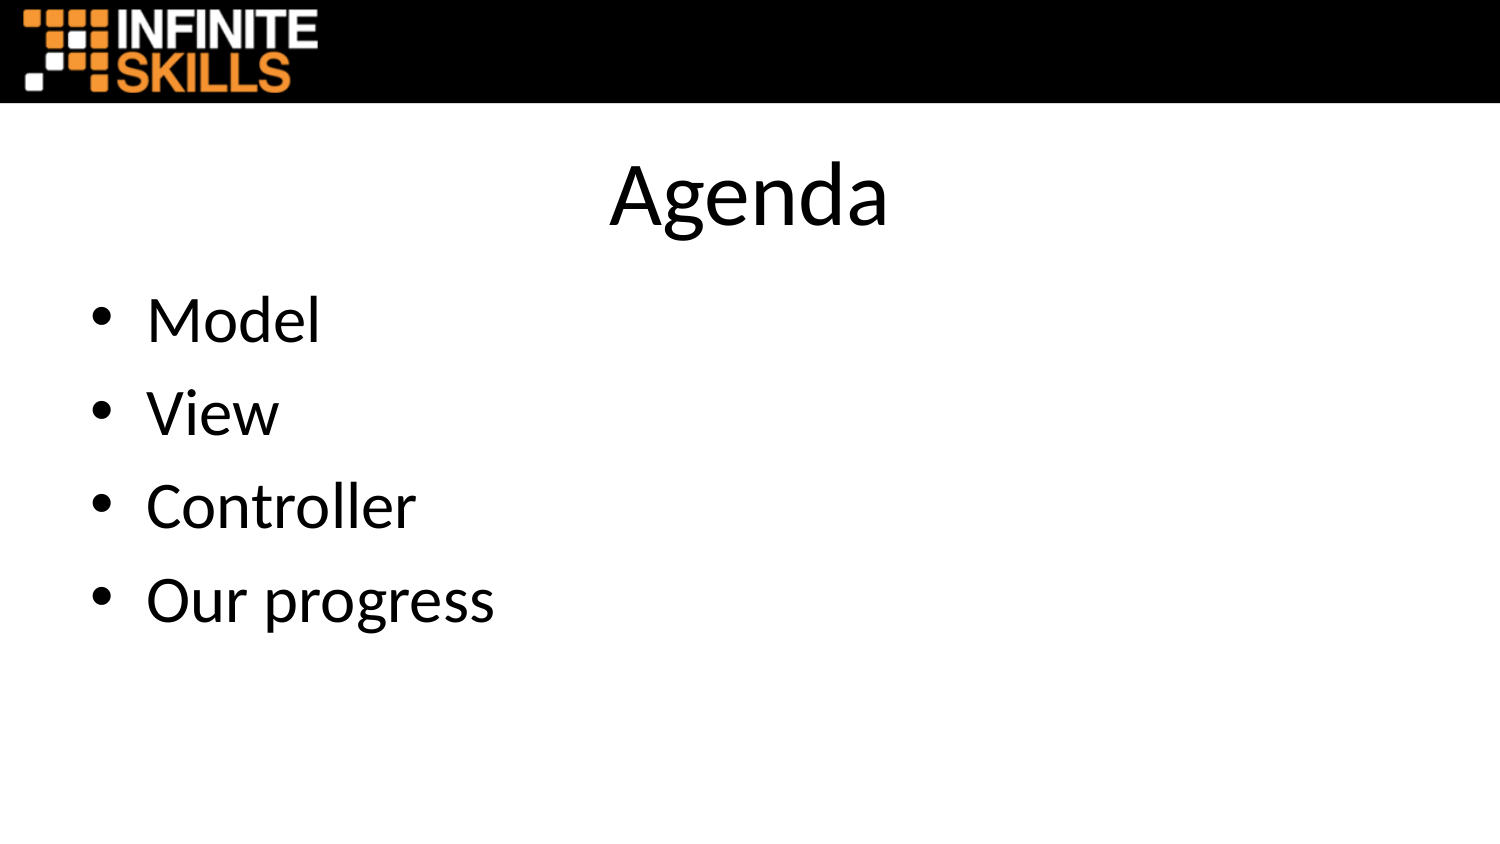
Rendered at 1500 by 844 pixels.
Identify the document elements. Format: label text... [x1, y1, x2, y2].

picture [0, 0, 1500, 844]
title Agenda [75, 127, 1425, 250]
list Model View Controller Our progress [75, 268, 1425, 754]
